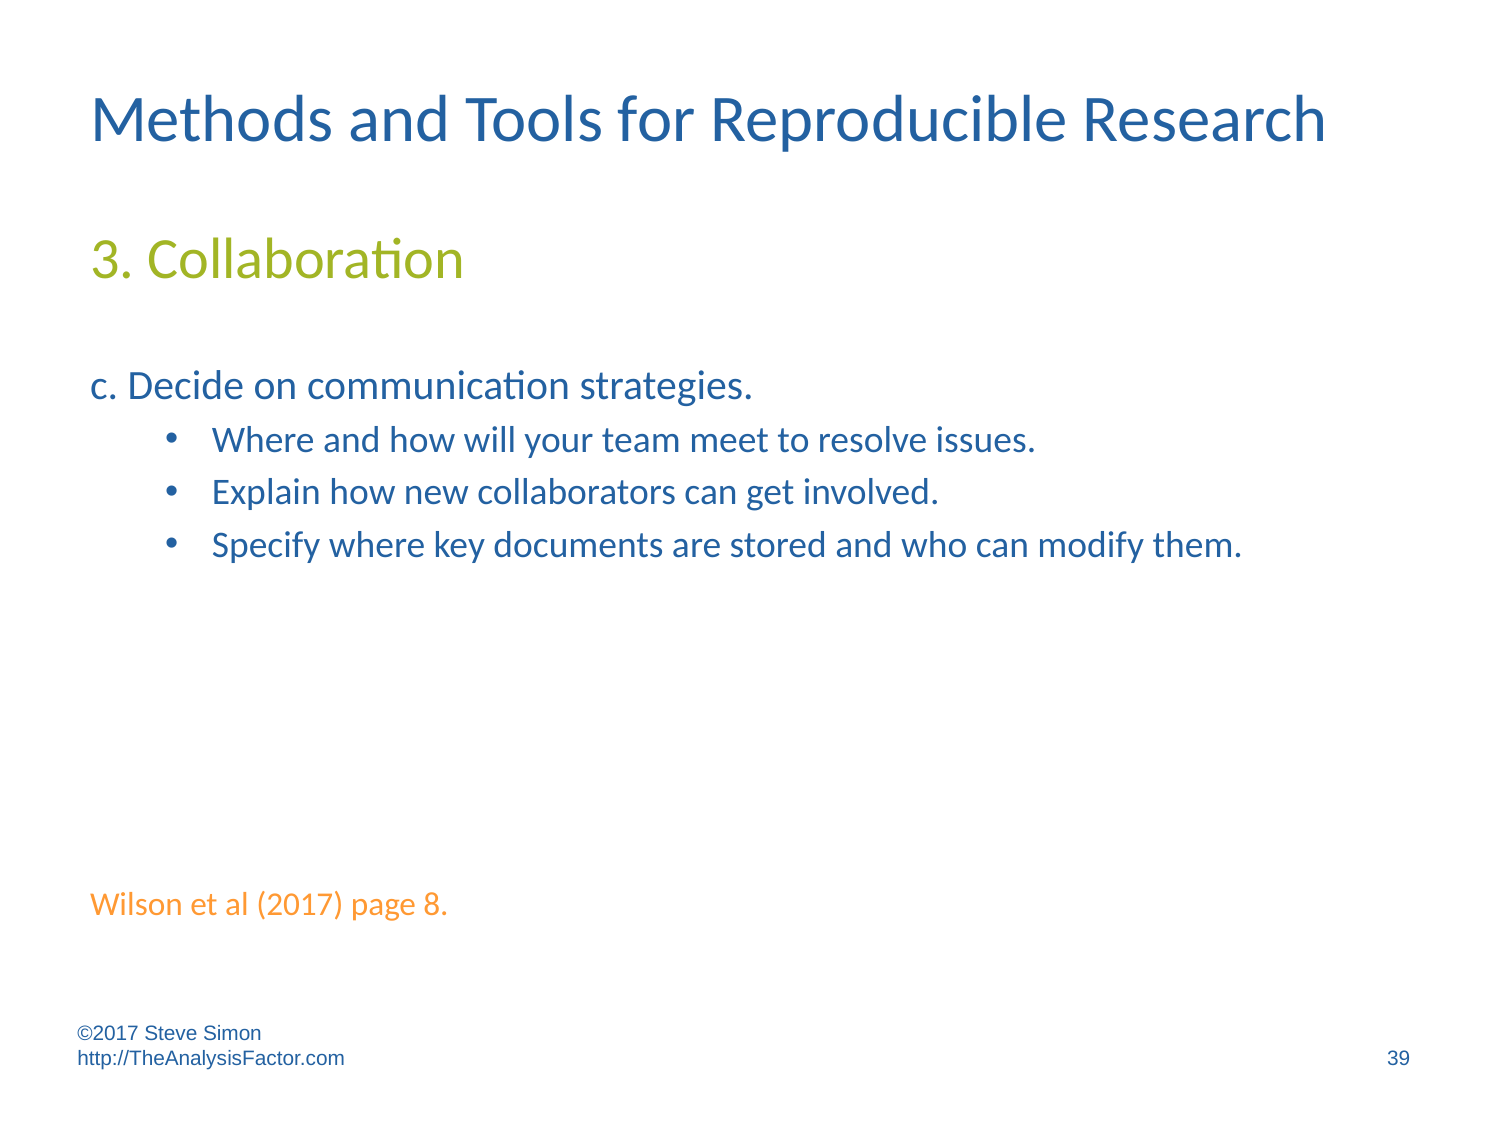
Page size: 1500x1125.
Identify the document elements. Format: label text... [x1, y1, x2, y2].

list Wilson et al (2017) page 8. [75, 875, 1425, 975]
list 3. Collaboration [75, 212, 1425, 300]
list c. Decide on communication strategies. Where and how will your team meet to resolve issues. Explain how new collaborators can get involved. Specify where key documents are stored and who can modify them. [75, 350, 1425, 800]
footer ©2017 Steve Simon http://TheAnalysisFactor.com [62, 1012, 450, 1091]
slide_number 39 [1275, 1012, 1425, 1091]
title Methods and Tools for Reproducible Research [75, 62, 1425, 163]
